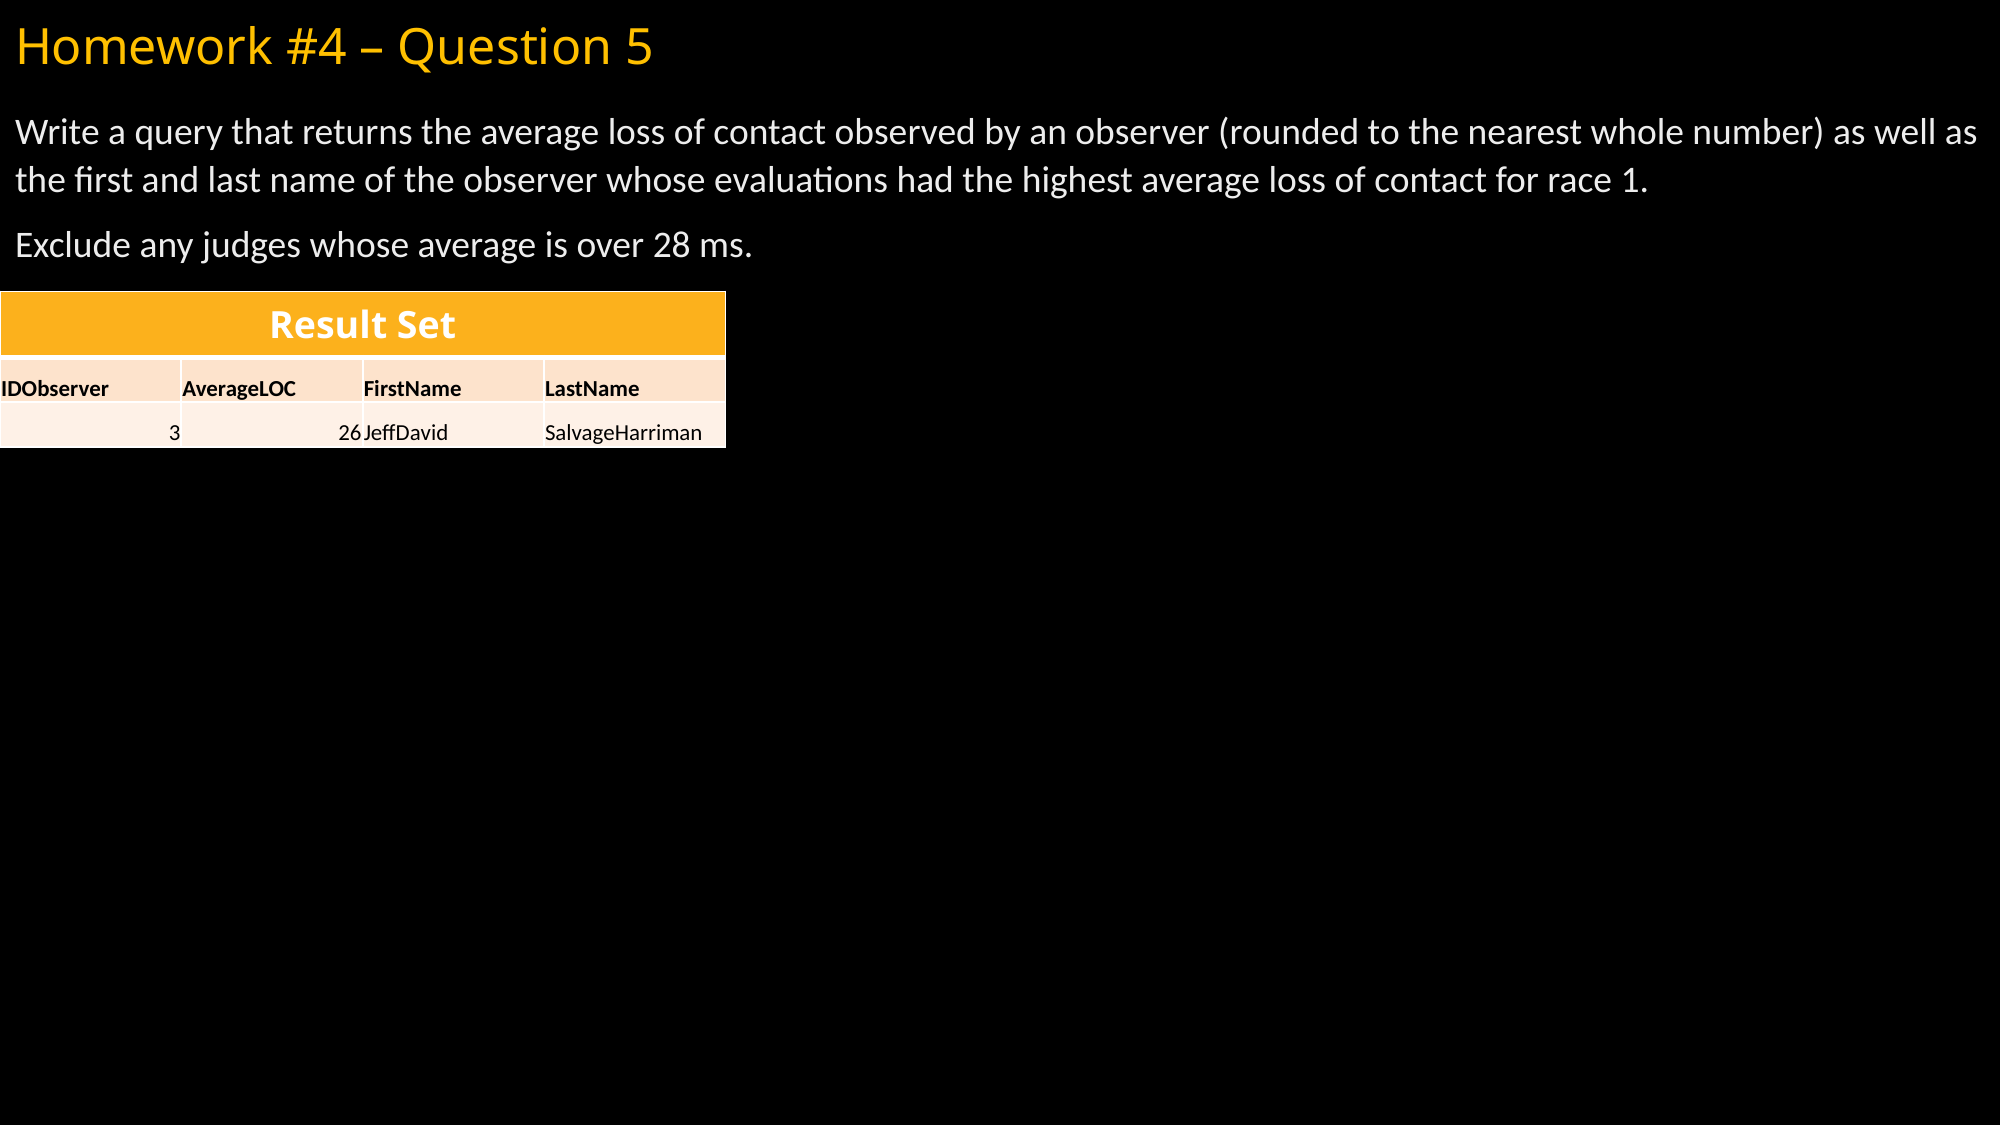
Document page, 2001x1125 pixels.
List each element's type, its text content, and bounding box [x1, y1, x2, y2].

table_cell AverageLOC [182, 360, 362, 401]
table_cell IDObserver [1, 360, 180, 401]
table_cell FirstName [364, 360, 543, 401]
text_box Write a query that returns the average loss of contact observed by an observer (rounded to the nearest whole number) as well as the first and last name of the observer whose evaluations had the highest average loss of contact for race 1. Exclude any judges whose average is over 28 ms. [0, 96, 2000, 1125]
title Homework #4 – Question 5 [0, 0, 2000, 96]
table_cell SalvageHarriman [545, 403, 725, 446]
table_cell JeffDavid [364, 403, 543, 446]
table_cell LastName [545, 360, 725, 401]
table_cell 3 [1, 403, 180, 446]
table_header Result Set [1, 292, 725, 355]
table_cell 26 [182, 403, 362, 446]
